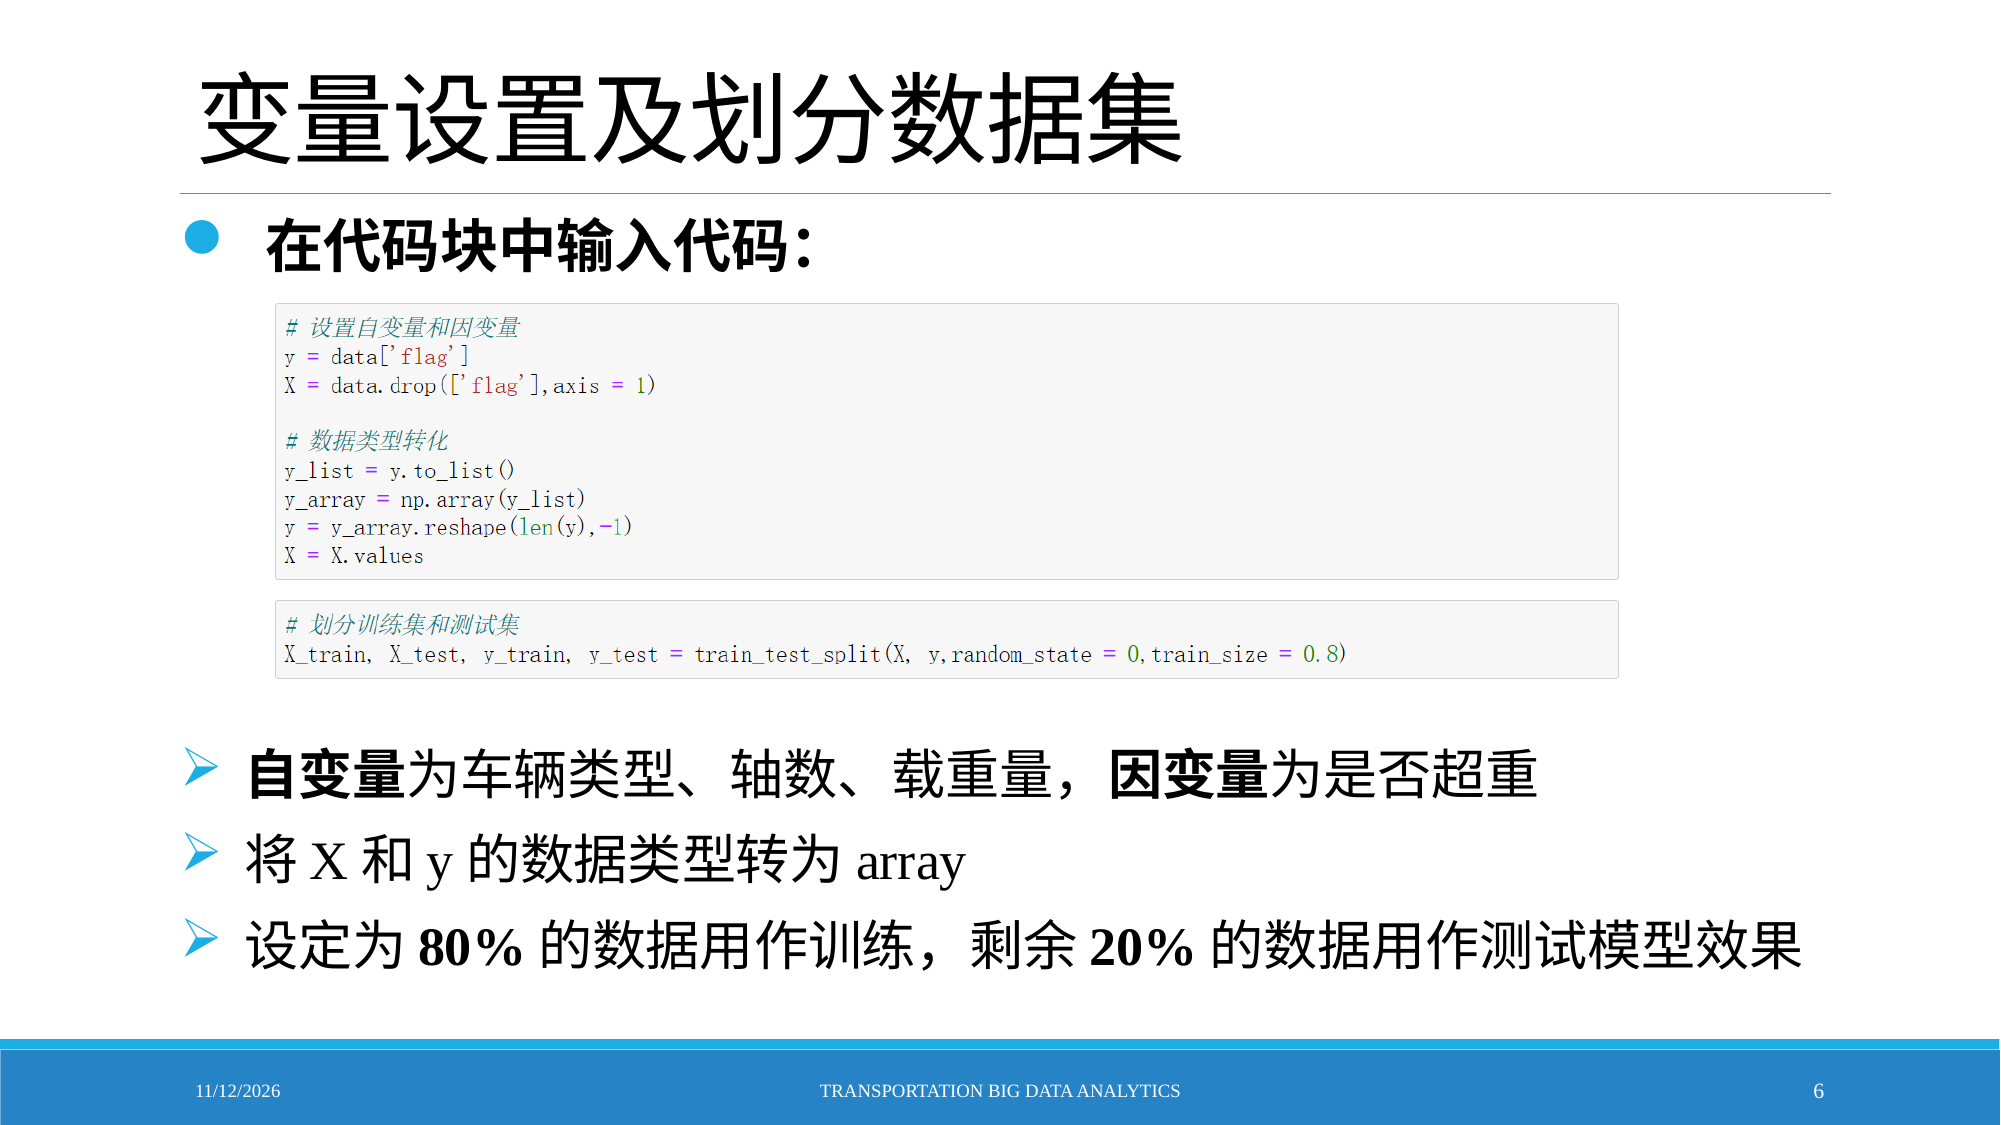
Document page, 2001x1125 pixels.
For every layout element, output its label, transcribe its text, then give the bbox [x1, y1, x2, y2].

title 变量设置及划分数据集 [180, 20, 1830, 185]
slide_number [180, 1059, 586, 1120]
footer Transportation Big Data Analytics [604, 1059, 1396, 1120]
list 在代码块中输入代码： [180, 209, 1830, 441]
text_box 自变量为车辆类型、轴数、载重量，因变量为是否超重 将X和y的数据类型转为array 设定为80%的数据用作训练，剩余20%的数据用作测试模型效果 [180, 740, 1917, 1028]
slide_number 6 [1624, 1059, 1840, 1120]
picture [267, 296, 1625, 686]
